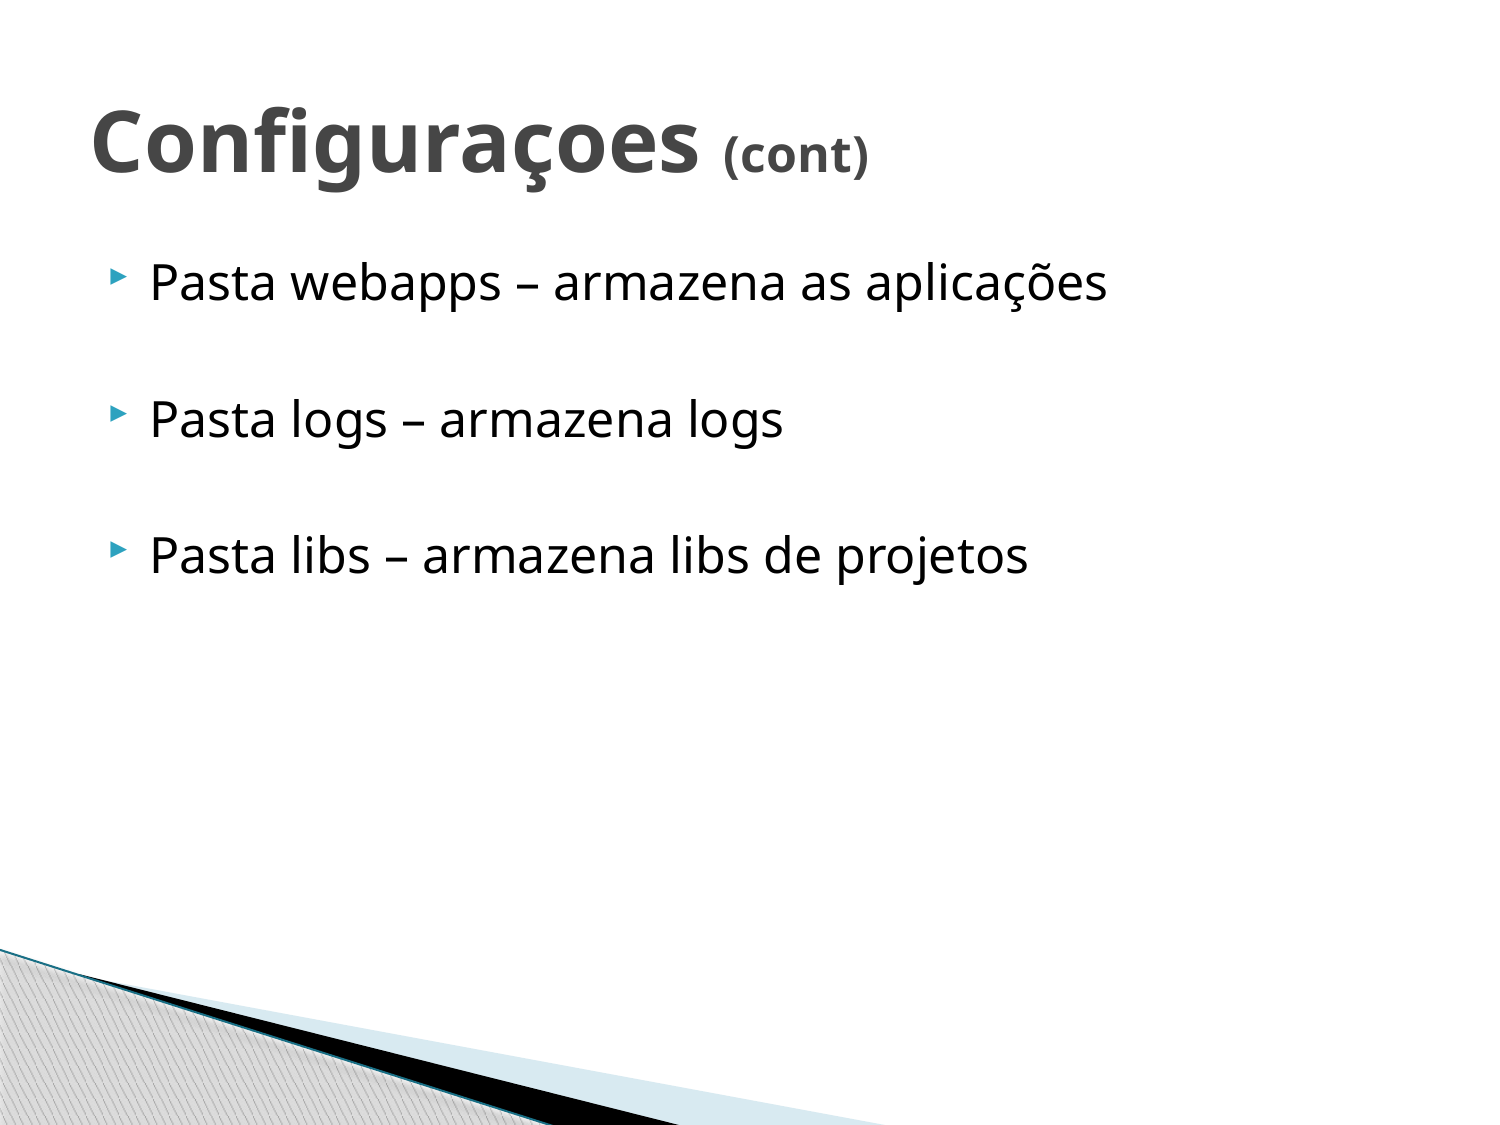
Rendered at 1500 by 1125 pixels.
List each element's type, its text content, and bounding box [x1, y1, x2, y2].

list Pasta webapps – armazena as aplicações Pasta logs – armazena logs Pasta libs – armazena libs de projetos [75, 243, 1425, 986]
title Configuraçoes (cont) [75, 45, 1425, 233]
